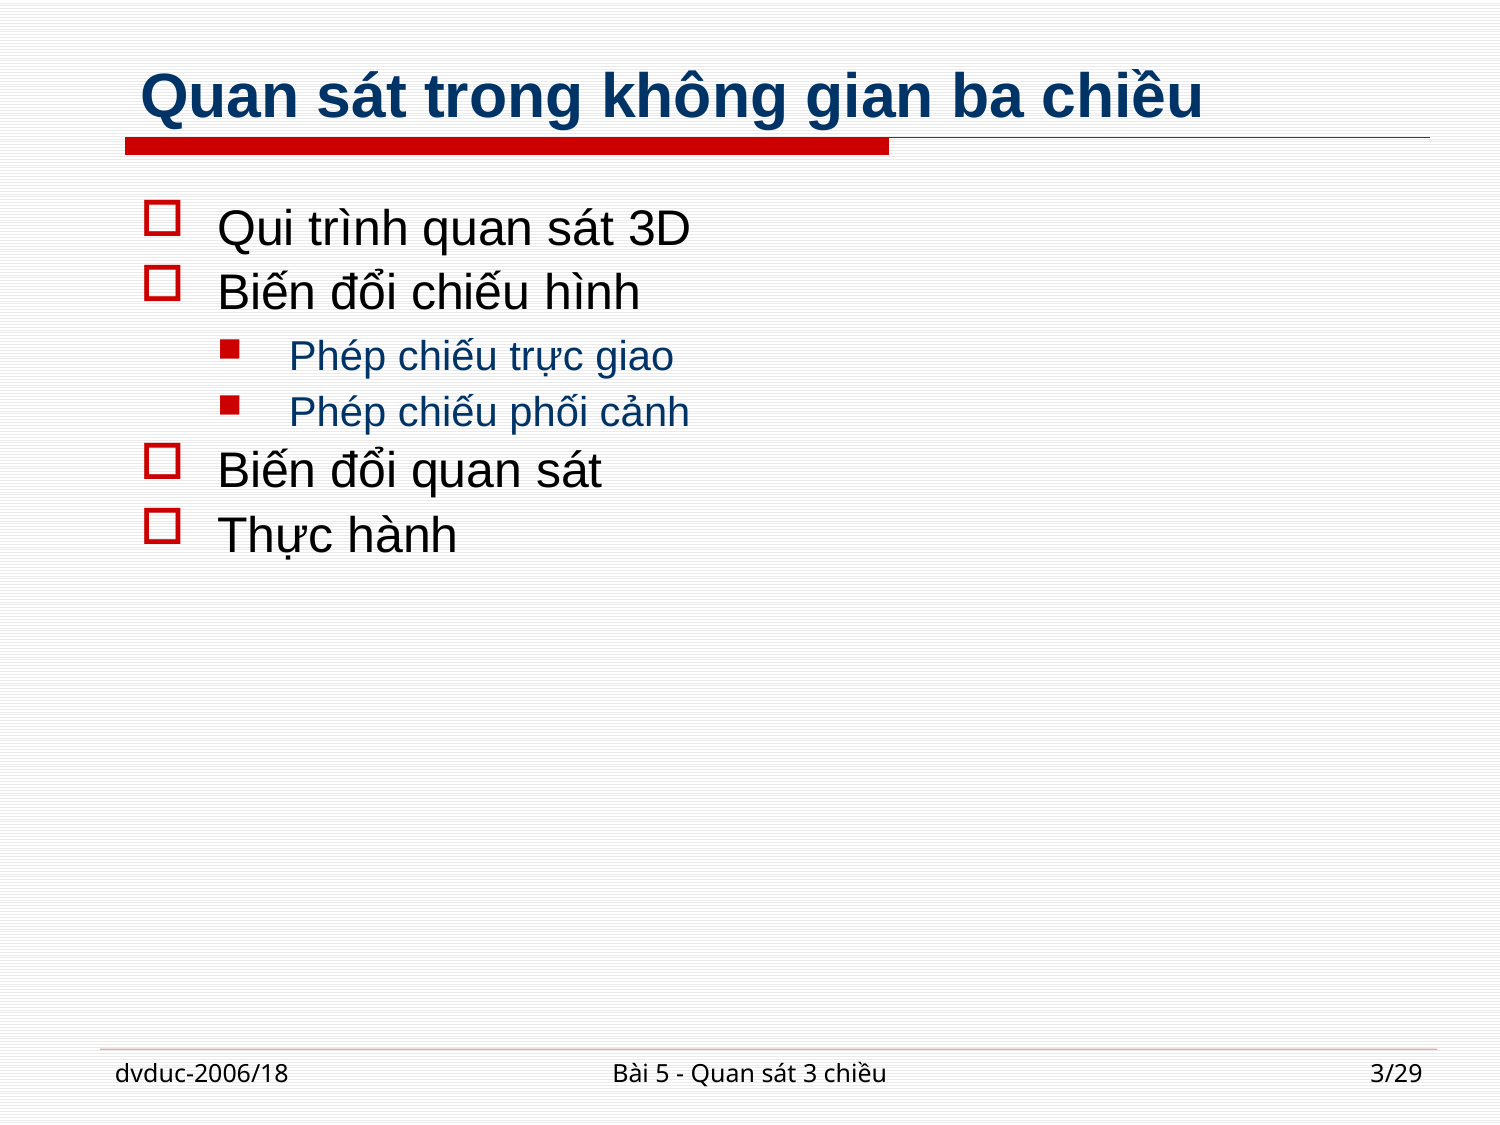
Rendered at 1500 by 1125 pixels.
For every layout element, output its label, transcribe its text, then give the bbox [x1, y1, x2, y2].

slide_number 3/29 [1112, 1049, 1438, 1103]
slide_number dvduc-2006/18 [99, 1049, 426, 1103]
footer Bài 5 - Quan sát 3 chiều [512, 1049, 988, 1103]
list Qui trình quan sát 3D Biến đổi chiếu hình Phép chiếu trực giao Phép chiếu phối cảnh Biến đổi quan sát Thực hành [124, 187, 1476, 1026]
title Quan sát trong không gian ba chiều [124, 24, 1476, 138]
